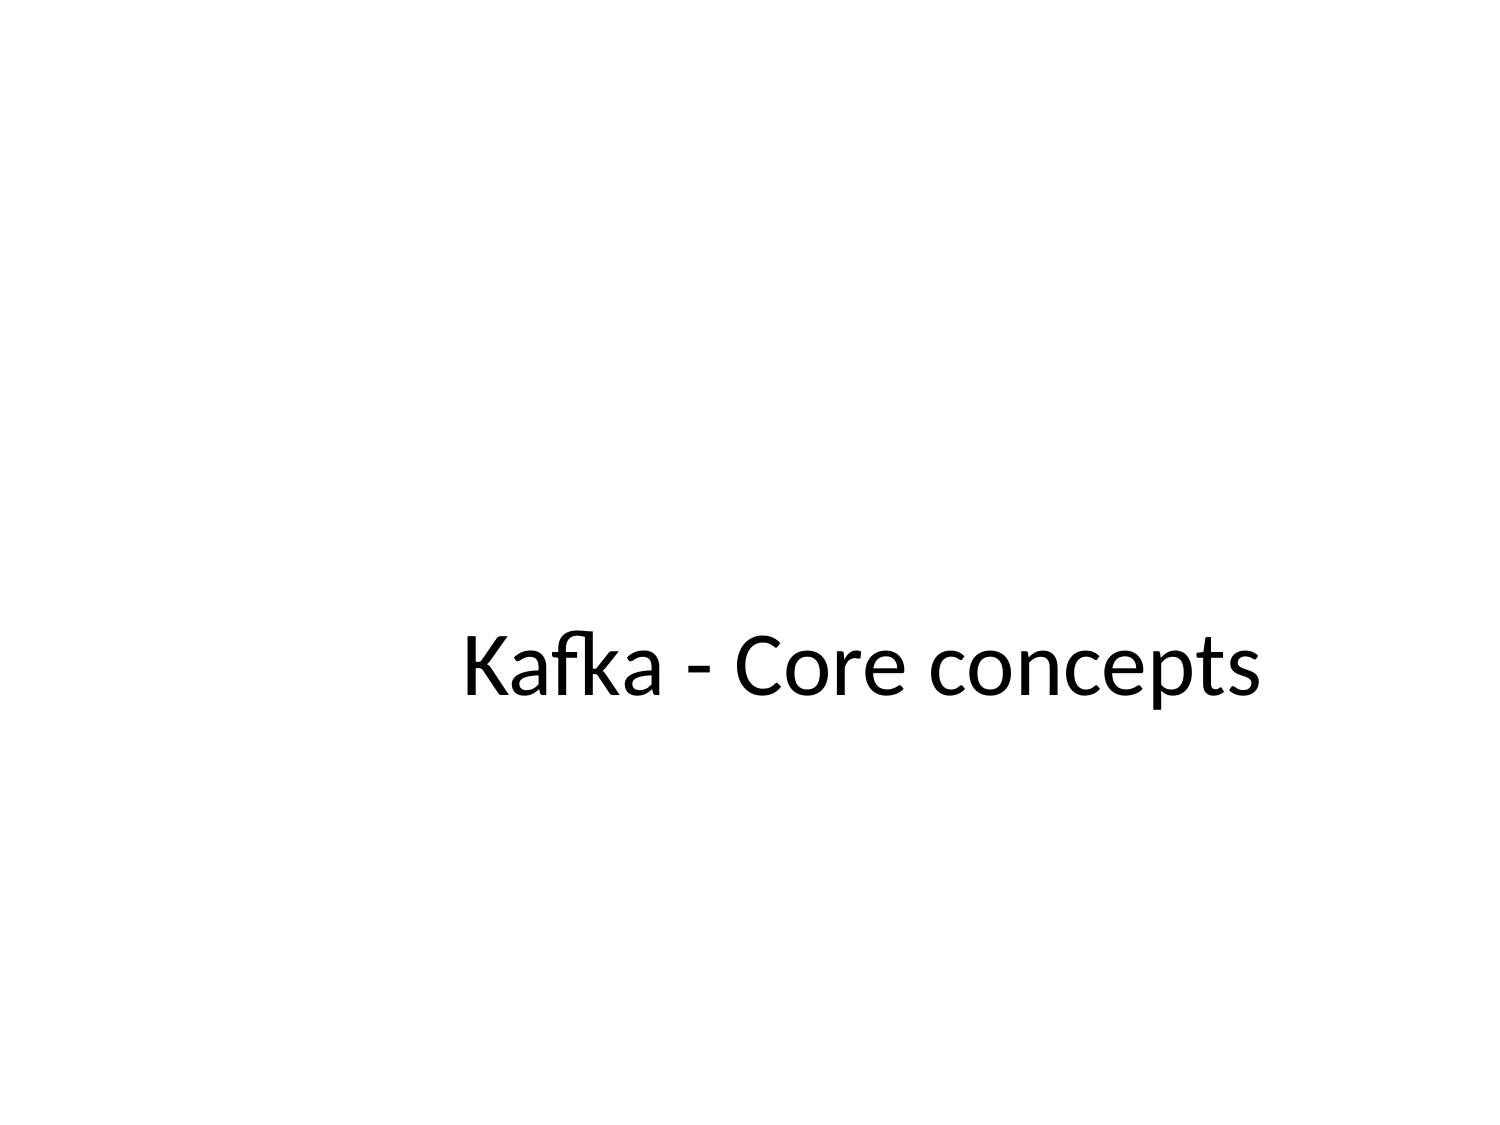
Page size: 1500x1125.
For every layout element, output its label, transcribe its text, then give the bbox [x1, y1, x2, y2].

title Kafka - Core concepts [225, 547, 1500, 771]
